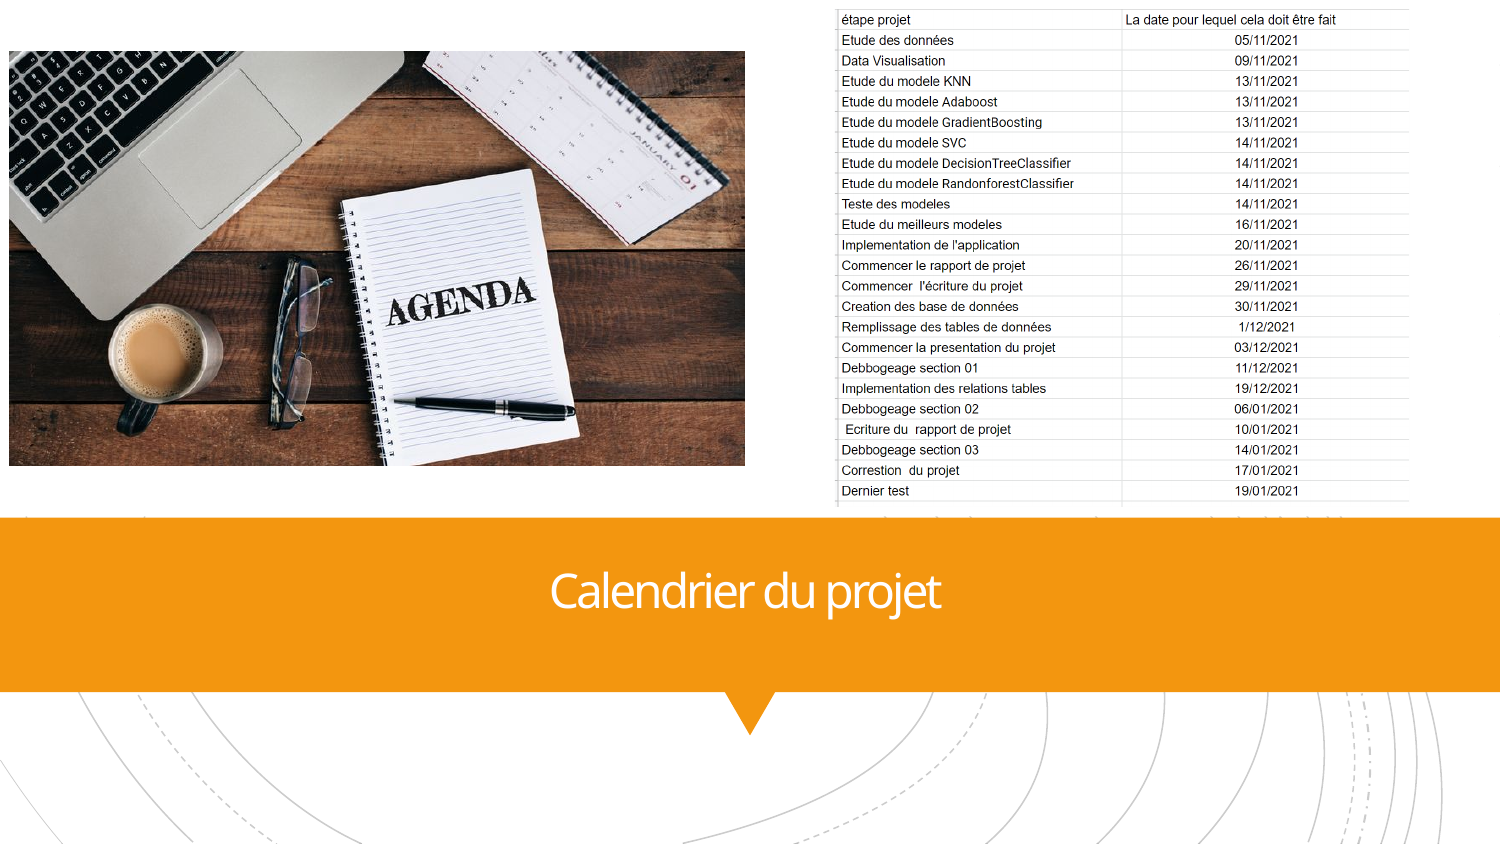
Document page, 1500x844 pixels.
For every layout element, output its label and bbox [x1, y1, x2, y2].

text_box [0, 736, 1500, 844]
text_box [0, 0, 1500, 517]
picture [834, 9, 1410, 508]
picture [9, 51, 746, 466]
text_box [0, 517, 1500, 736]
